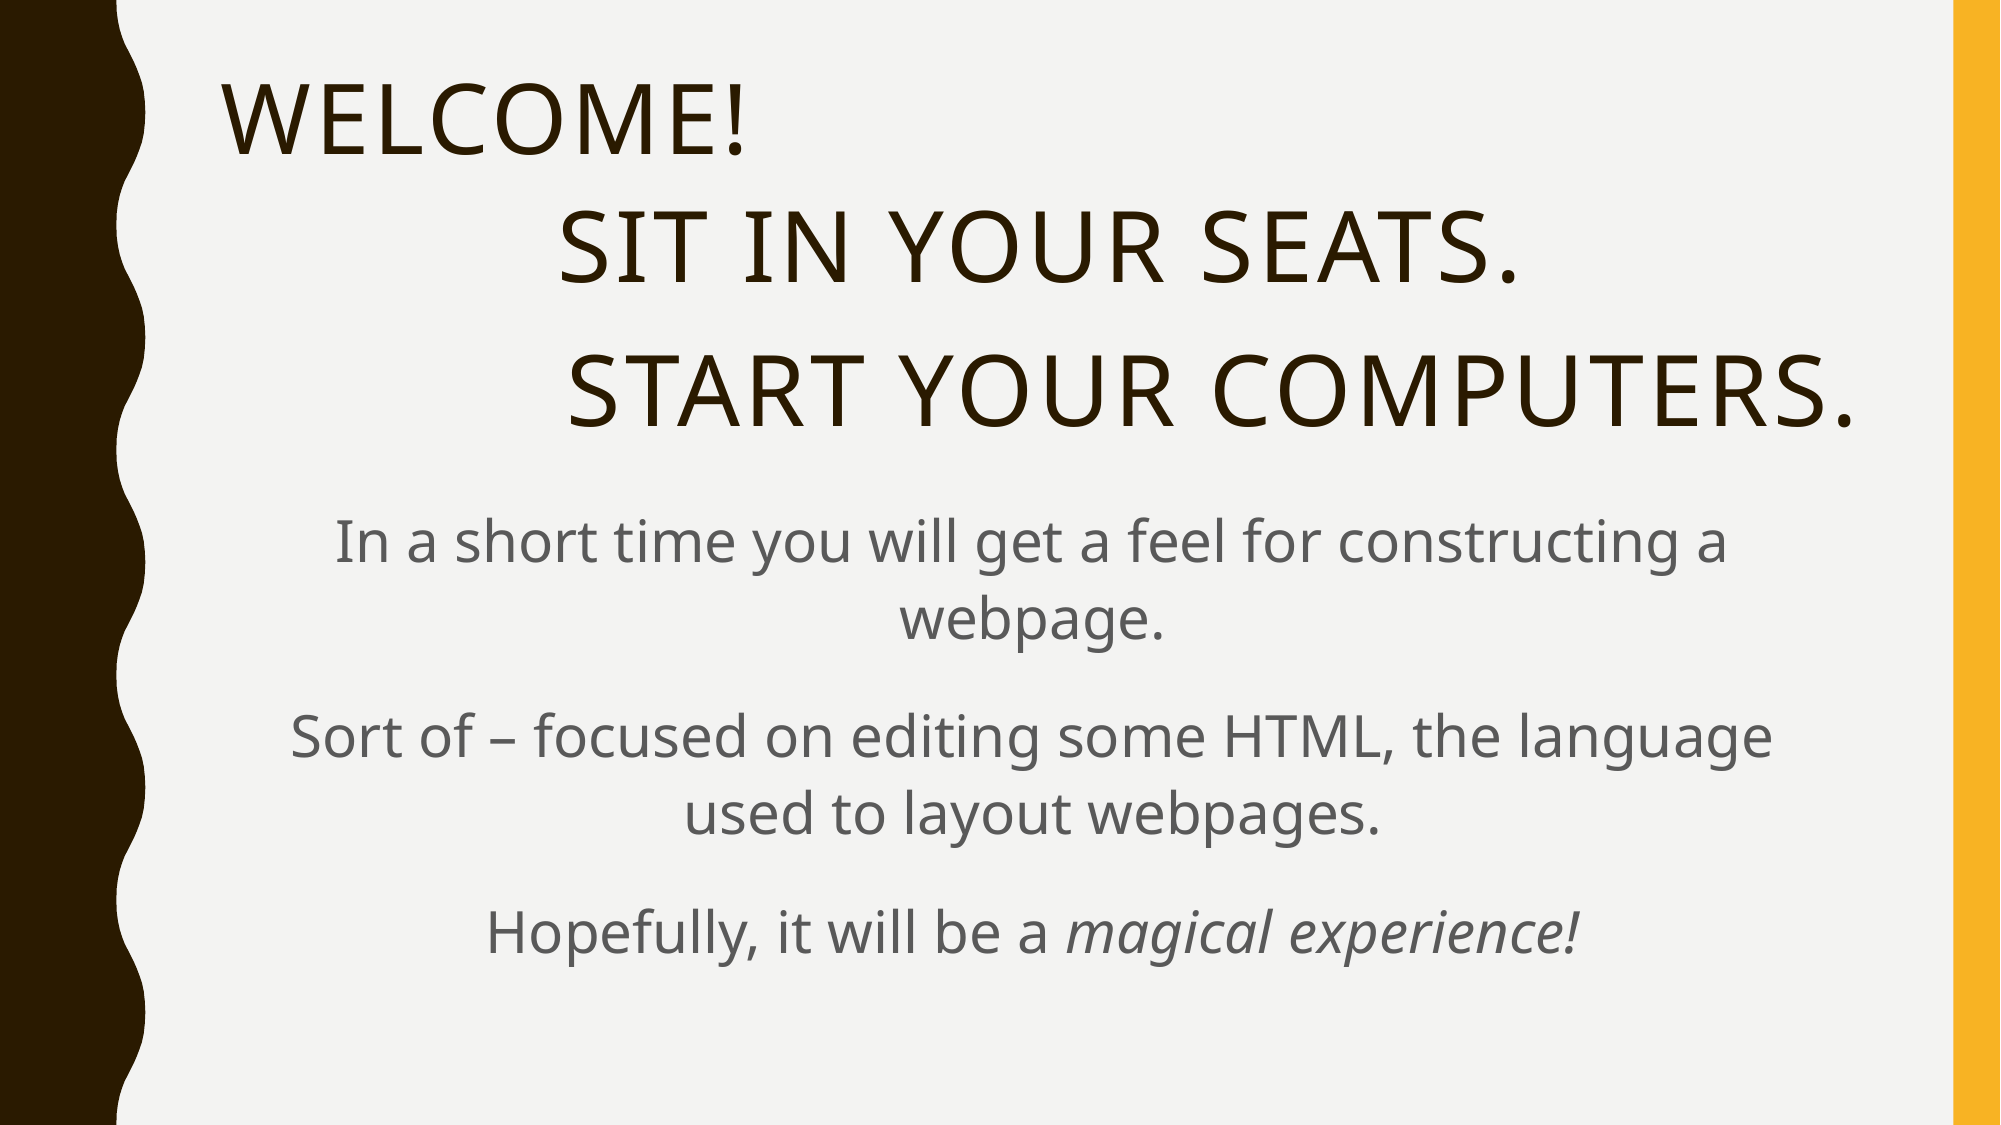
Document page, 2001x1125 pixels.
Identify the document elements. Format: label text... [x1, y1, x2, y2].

text_box Sit in your seats. [205, 189, 1875, 311]
list In a short time you will get a feel for constructing a webpage. Sort of – focused on editing some HTML, the language used to layout webpages. Hopefully, it will be a magical experience! [225, 489, 1840, 1040]
text_box Start your computers. [205, 333, 1875, 456]
title Welcome! [205, 62, 1875, 185]
